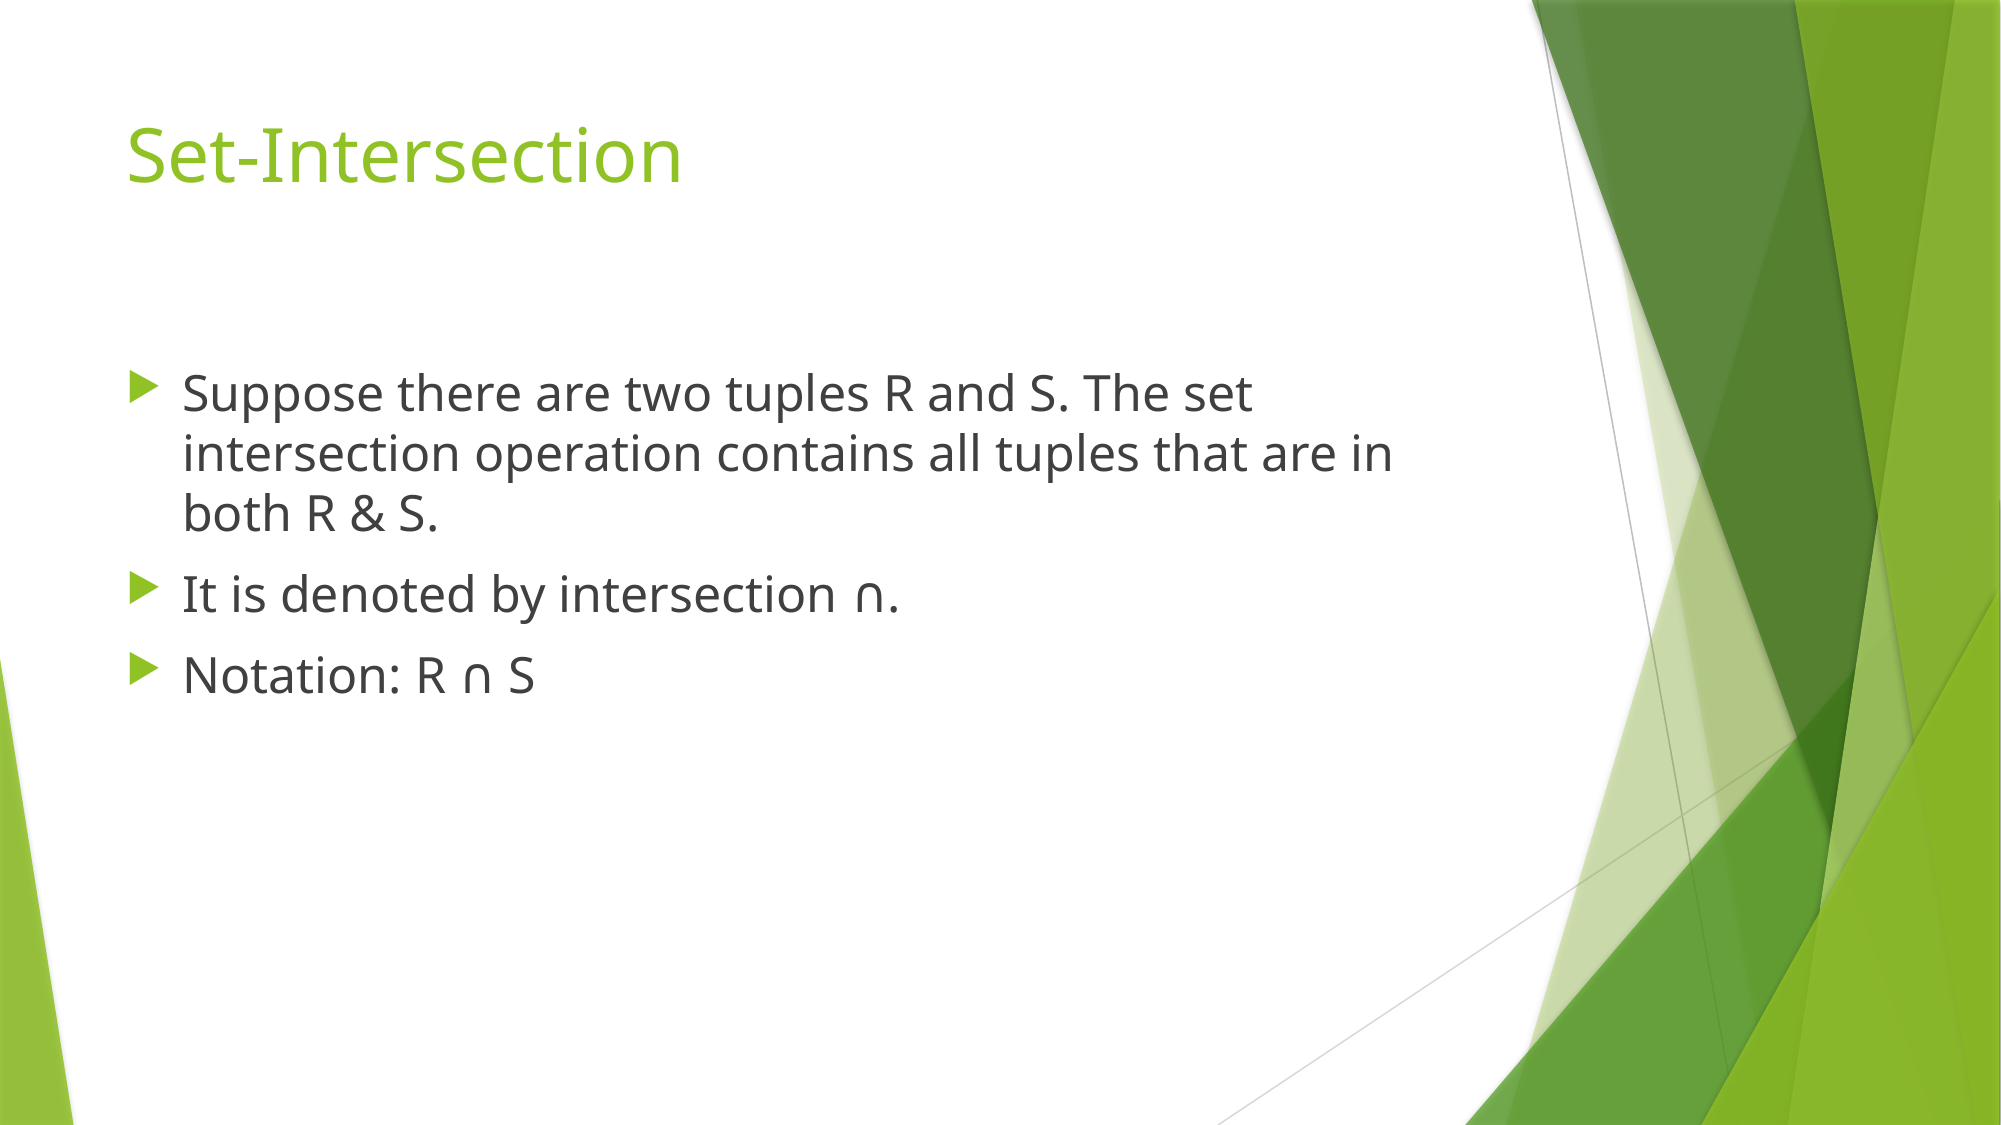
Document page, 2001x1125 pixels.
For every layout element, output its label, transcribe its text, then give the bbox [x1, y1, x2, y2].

title Set-Intersection [111, 99, 1522, 317]
list Suppose there are two tuples R and S. The set intersection operation contains all tuples that are in both R & S. It is denoted by intersection ∩. Notation: R ∩ S [111, 354, 1522, 992]
